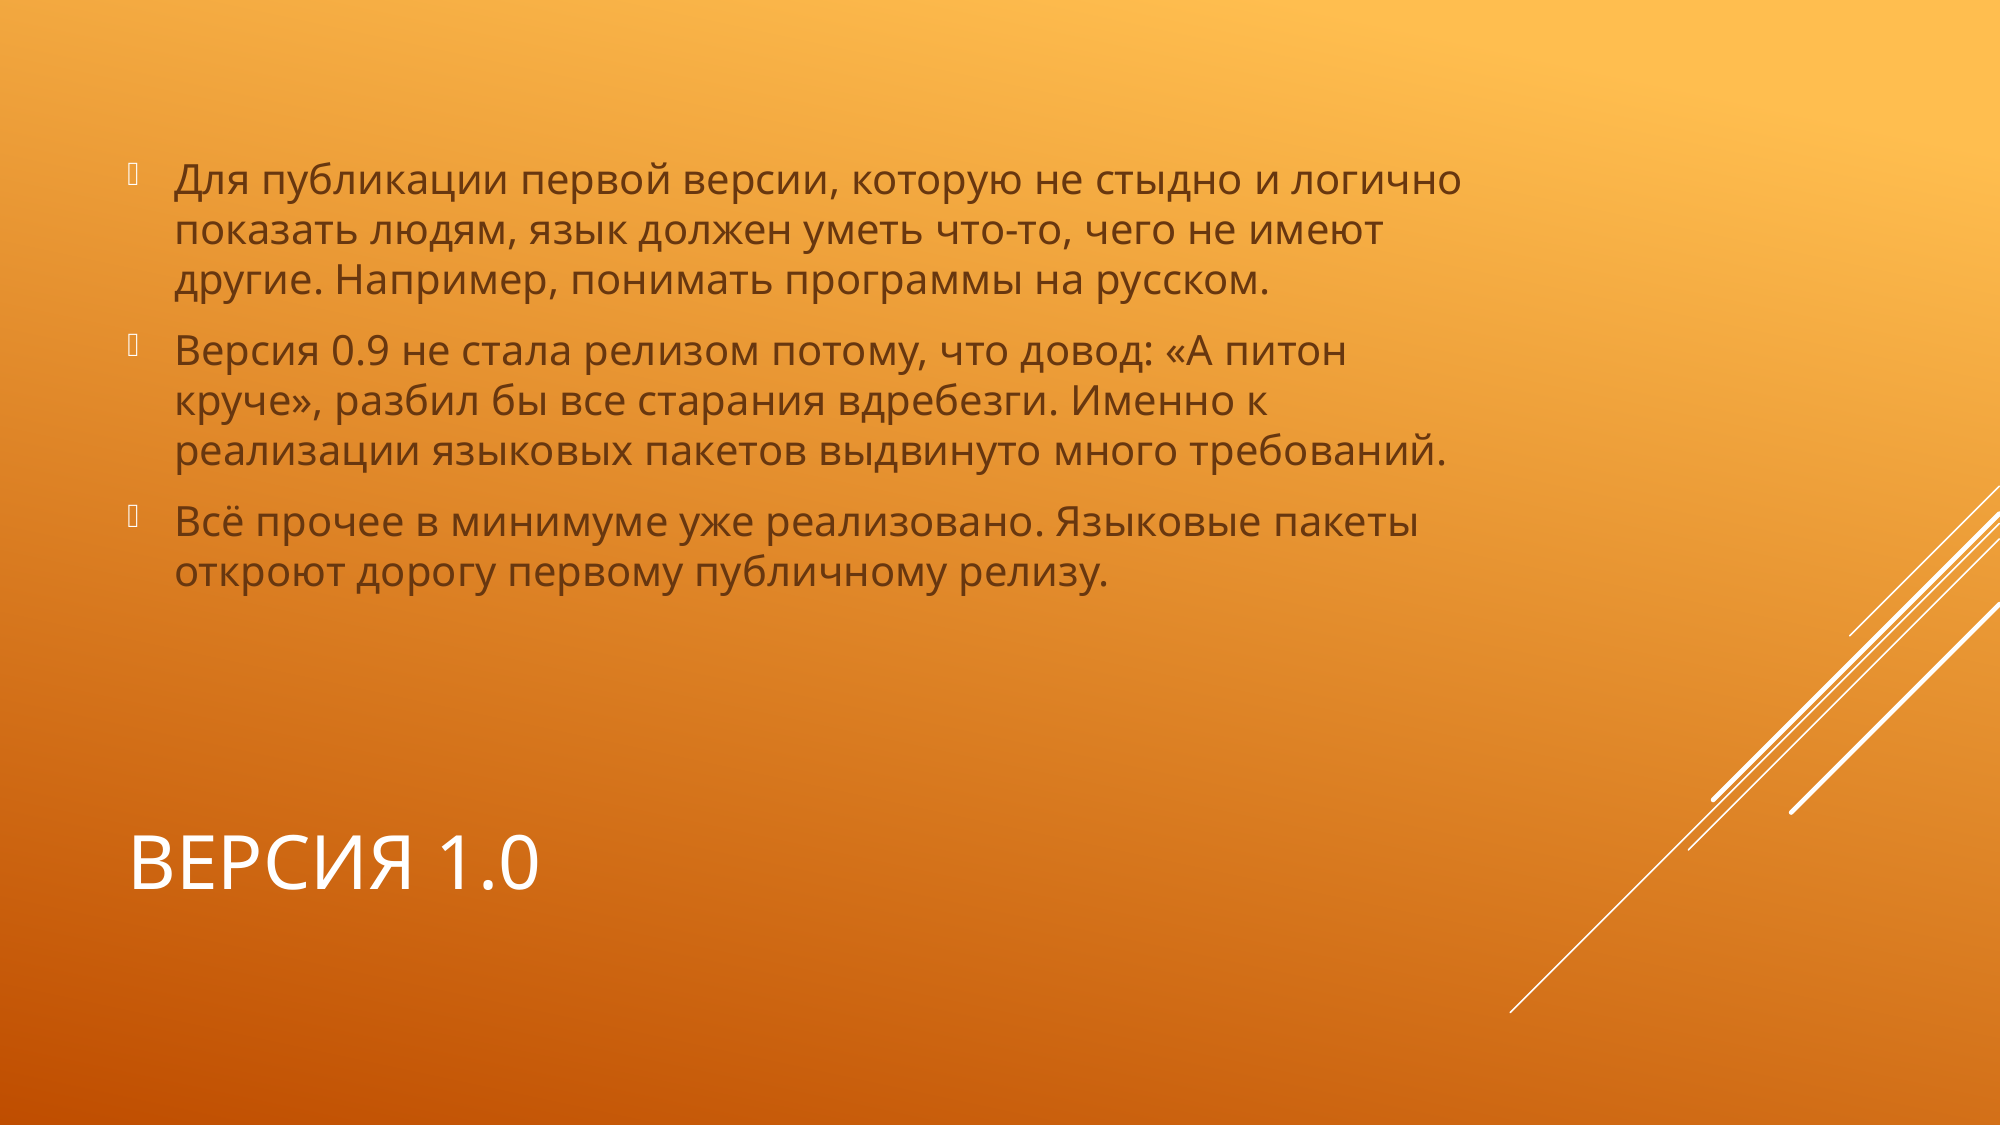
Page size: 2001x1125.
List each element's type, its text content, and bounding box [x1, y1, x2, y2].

title Версия 1.0 [112, 736, 1513, 984]
list Для публикации первой версии, которую не стыдно и логично показать людям, язык должен уметь что-то, чего не имеют другие. Например, понимать программы на русском. Версия 0.9 не стала релизом потому, что довод: «А питон круче», разбил бы все старания вдребезги. Именно к реализации языковых пакетов выдвинуто много требований. Всё прочее в минимуме уже реализовано. Языковые пакеты откроют дорогу первому публичному релизу. [112, 112, 1513, 706]
